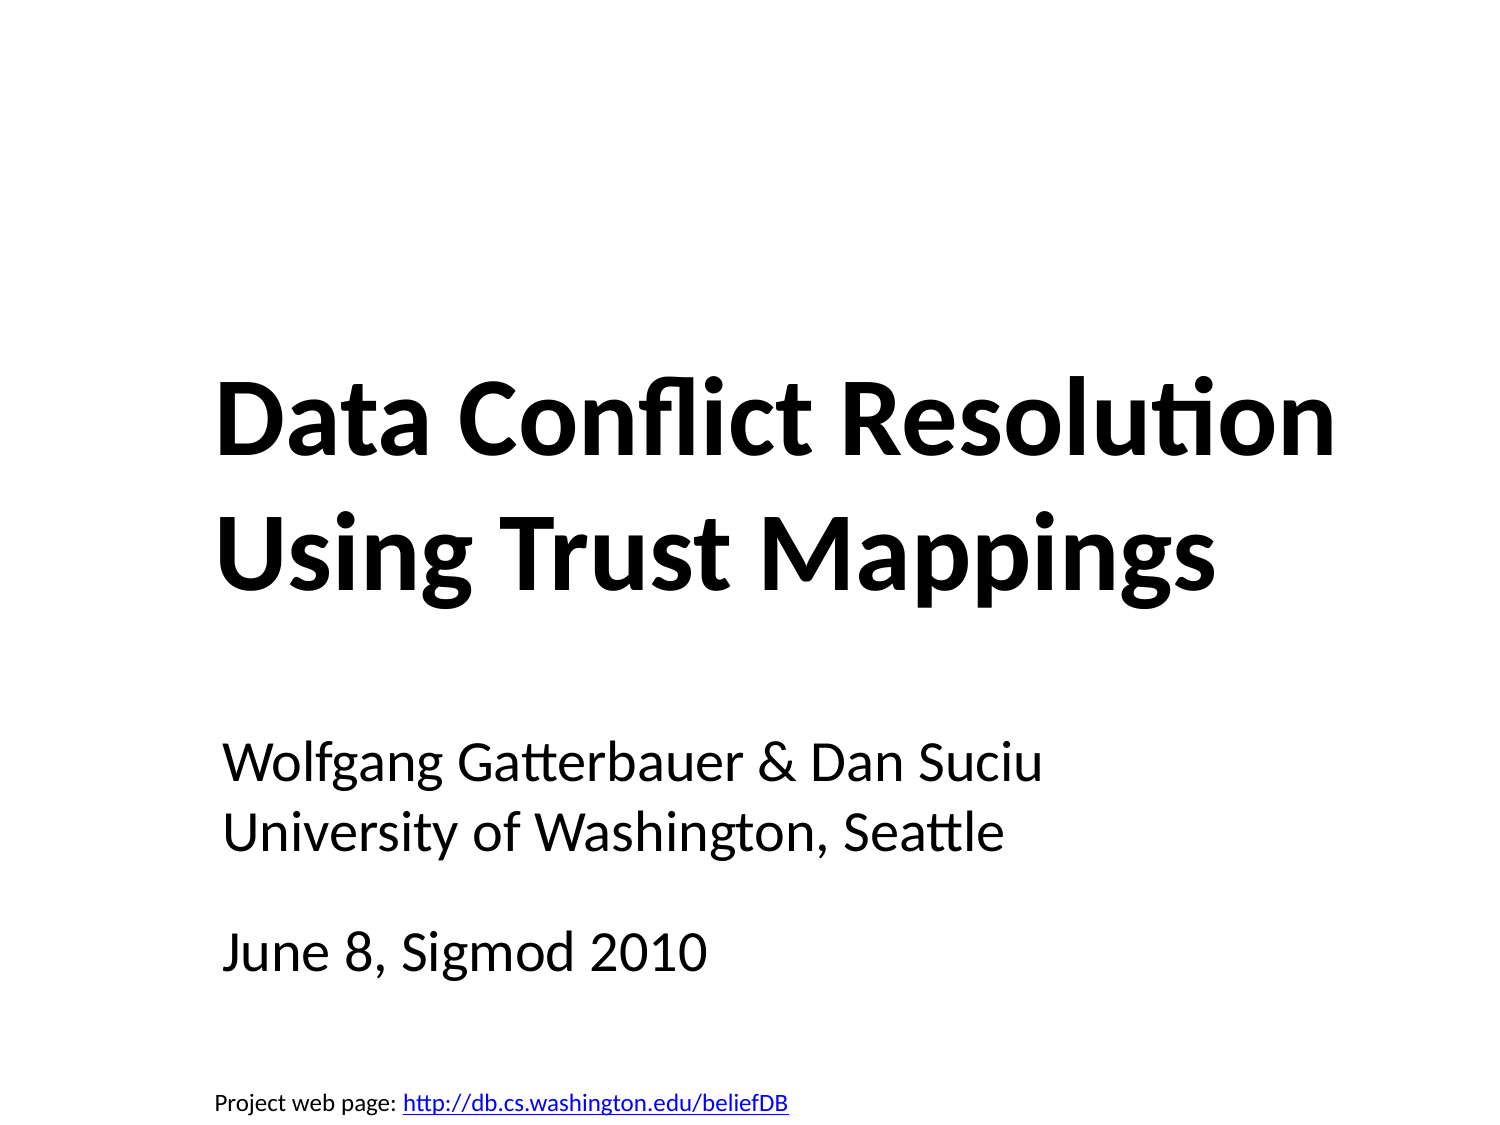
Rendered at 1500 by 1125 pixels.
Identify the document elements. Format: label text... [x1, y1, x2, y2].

text_box Project web page: http://db.cs.washington.edu/beliefDB [214, 1086, 708, 1118]
text_box Wolfgang Gatterbauer & Dan Suciu University of Washington, Seattle June 8, Sigmod 2010 [222, 722, 1045, 983]
title Data Conflict Resolution Using Trust Mappings [214, 342, 1355, 616]
